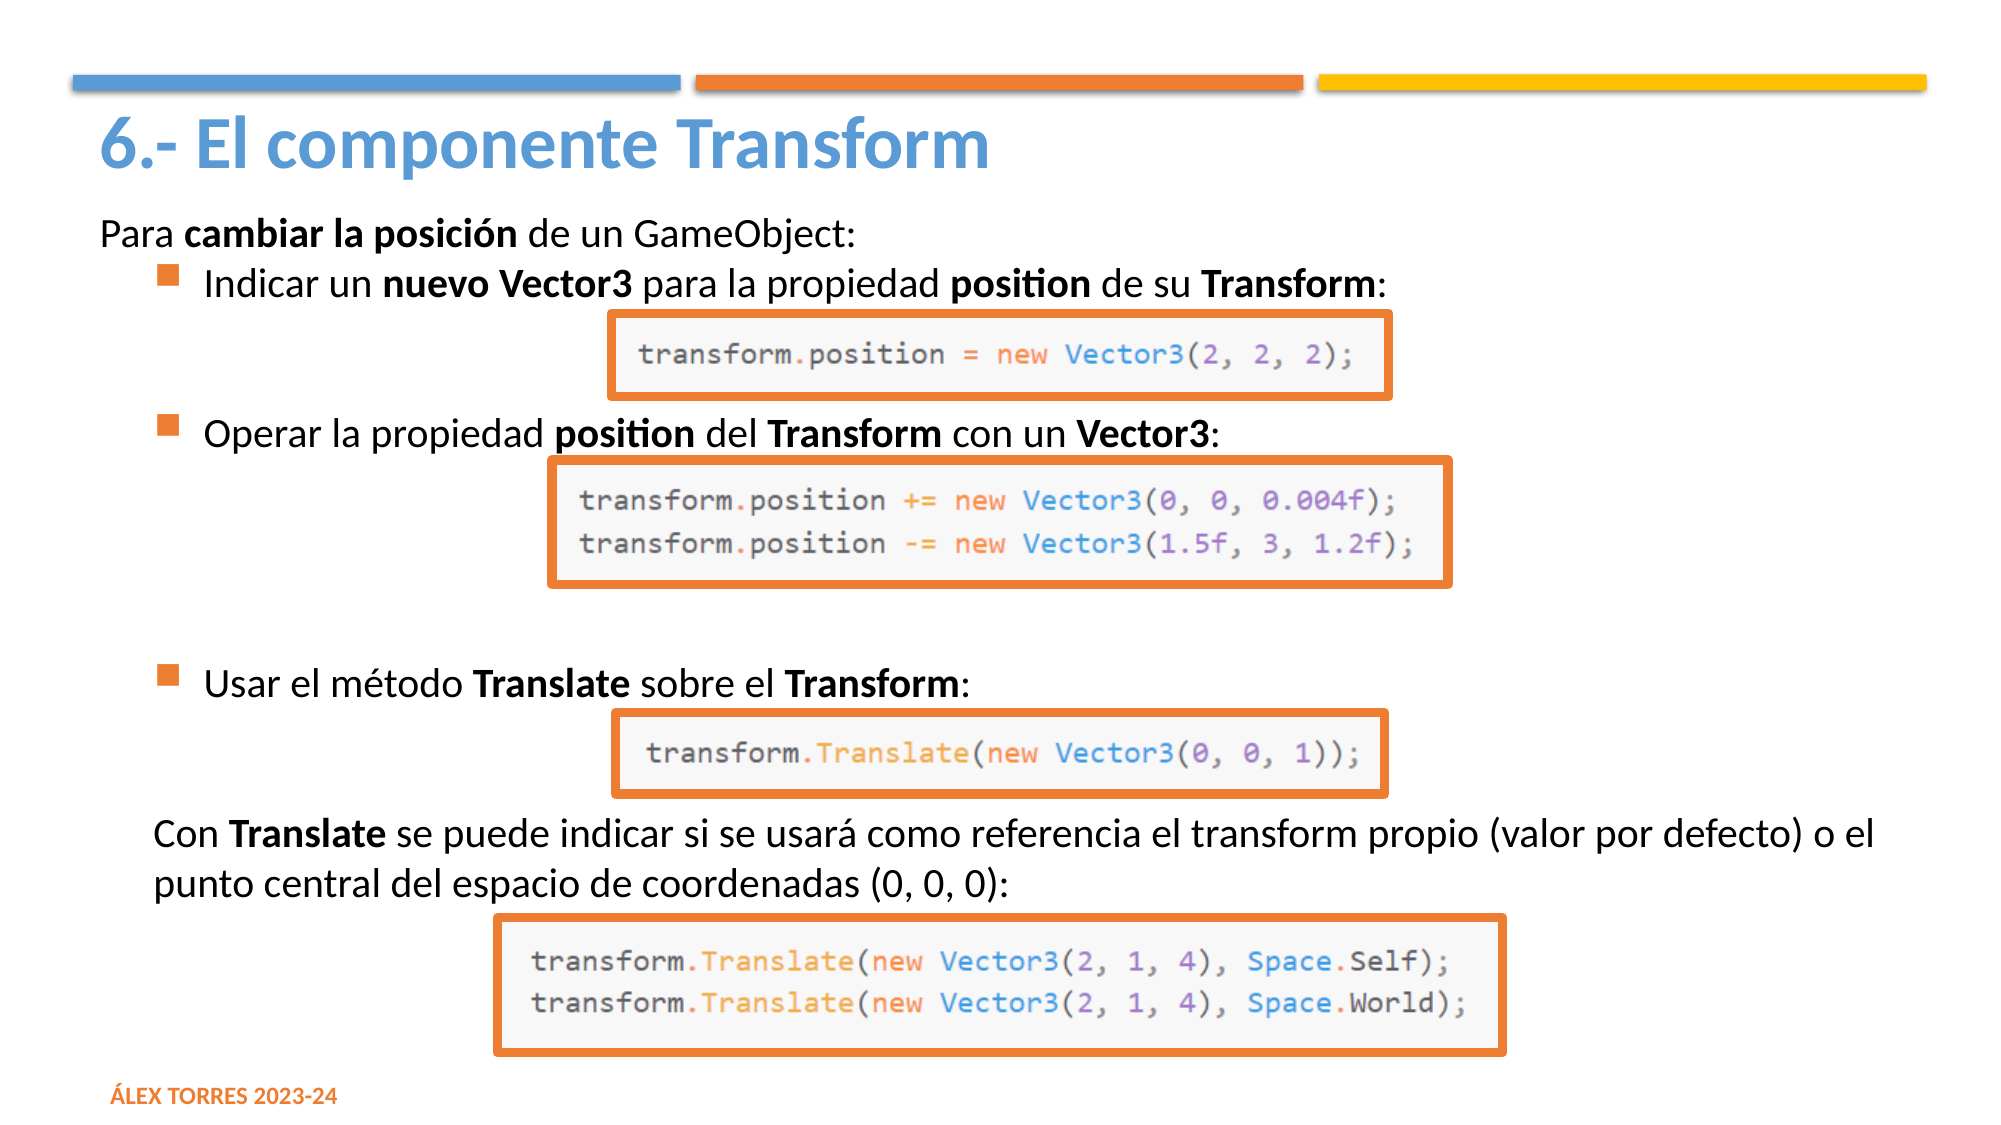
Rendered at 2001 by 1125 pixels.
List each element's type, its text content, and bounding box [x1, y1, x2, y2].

picture [501, 921, 1499, 1049]
picture [556, 464, 1444, 581]
text_box 6.- El componente Transform [85, 78, 1915, 188]
picture [619, 716, 1381, 790]
picture [615, 317, 1385, 393]
text_box Para cambiar la posición de un GameObject: Indicar un nuevo Vector3 para la propiedad position de su Transform: Operar la propiedad position del Transform con un Vector3: Usar el método Translate sobre el Transform: Con Translate se puede indicar si se usará como referencia el transform propio (valor por defecto) o el punto central del espacio de coordenadas (0, 0, 0): [85, 190, 1915, 1074]
